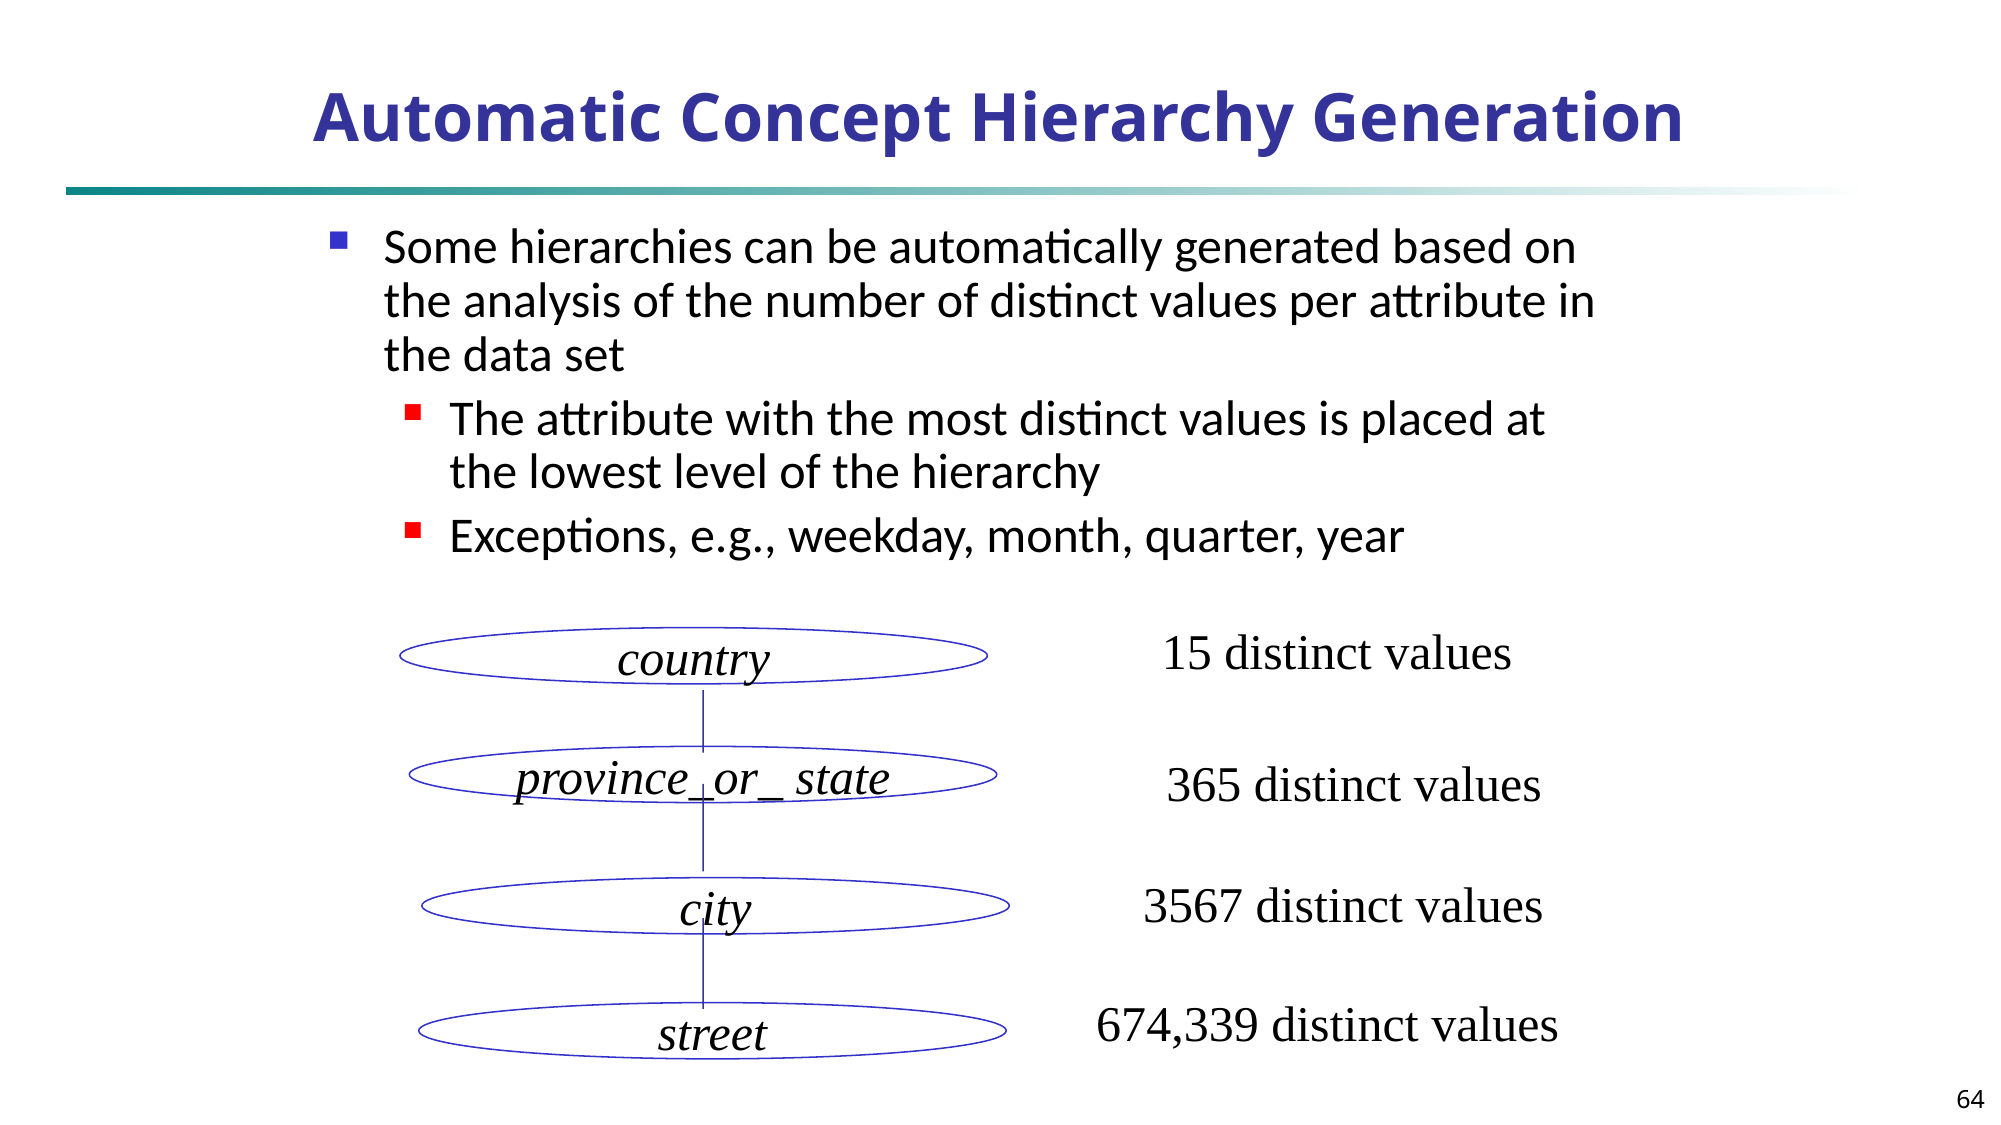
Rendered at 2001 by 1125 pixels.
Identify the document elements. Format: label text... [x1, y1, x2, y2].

list Some hierarchies can be automatically generated based on the analysis of the number of distinct values per attribute in the data set The attribute with the most distinct values is placed at the lowest level of the hierarchy Exceptions, e.g., weekday, month, quarter, year [312, 212, 1638, 588]
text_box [399, 612, 1575, 1060]
title Automatic Concept Hierarchy Generation [249, 50, 1750, 163]
slide_number 64 [1583, 1062, 2000, 1125]
